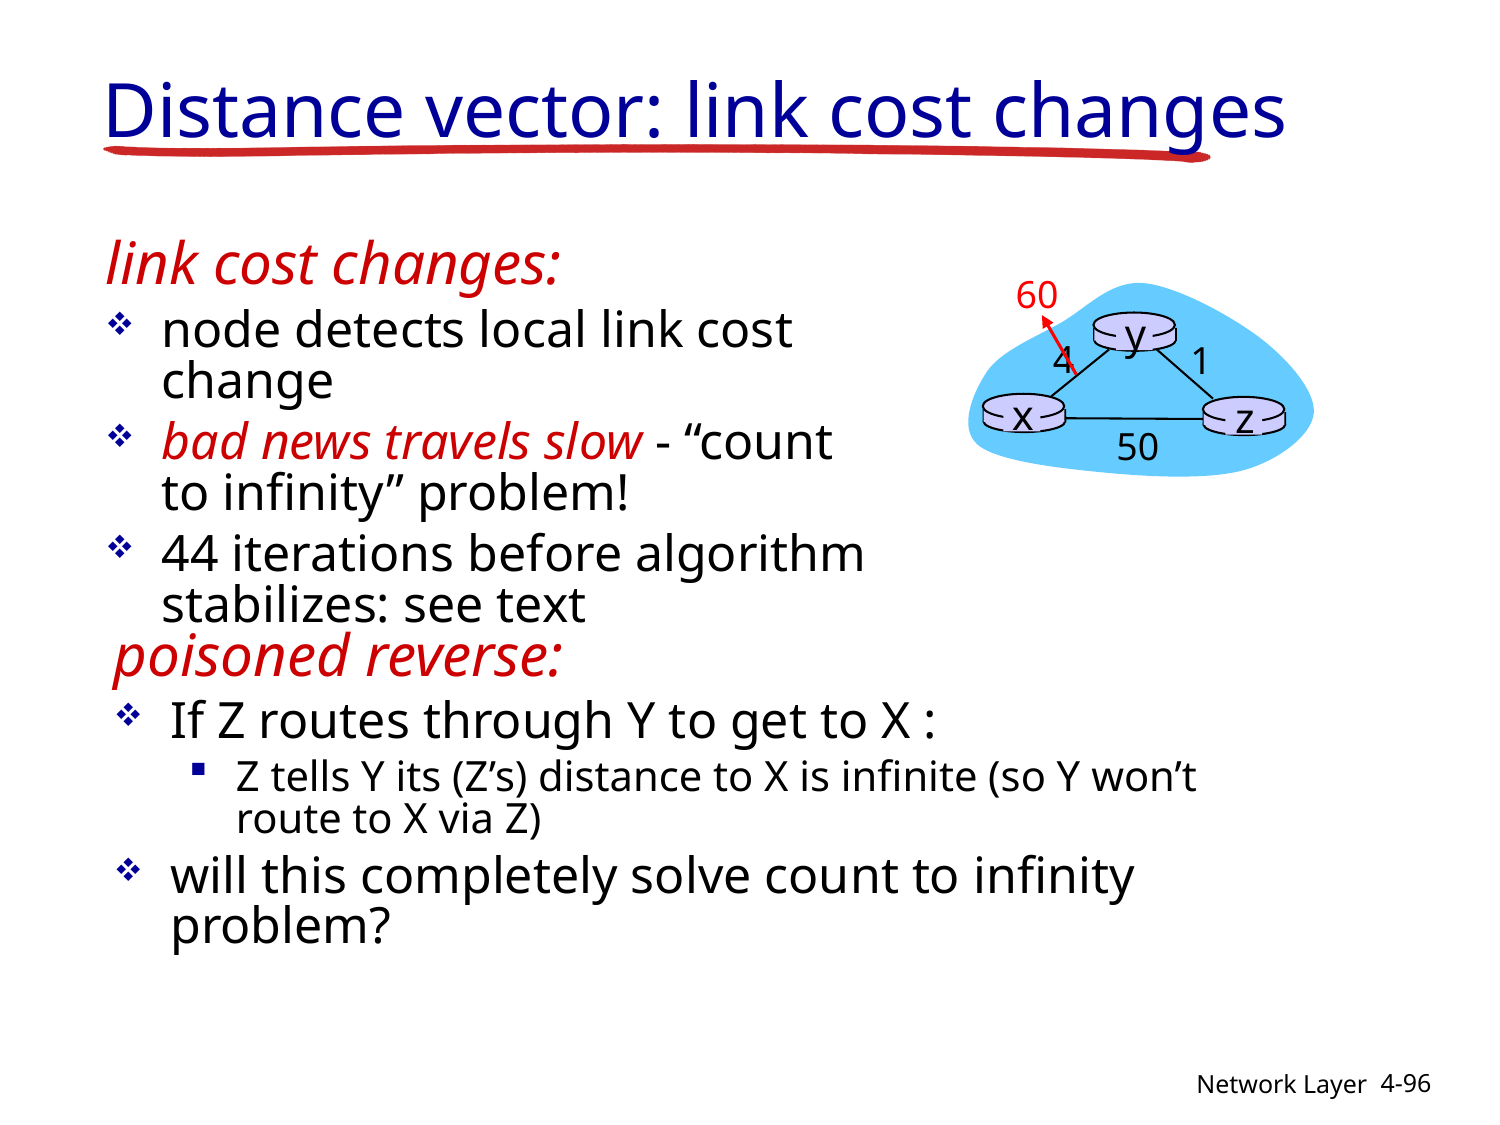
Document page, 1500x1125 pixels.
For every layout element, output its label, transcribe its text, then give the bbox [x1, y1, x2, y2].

text_box poisoned reverse: If Z routes through Y to get to X : Z tells Y its (Z’s) distance to X is infinite (so Y won’t route to X via Z) will this completely solve count to infinity problem? [99, 621, 1282, 866]
picture [98, 138, 1224, 168]
slide_number 4-96 [1365, 1059, 1477, 1106]
title Distance vector: link cost changes [87, 24, 1363, 191]
footer Network Layer [907, 1060, 1383, 1109]
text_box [957, 263, 1317, 480]
text_box link cost changes: node detects local link cost change bad news travels slow - “count to infinity” problem! 44 iterations before algorithm stabilizes: see text [90, 229, 889, 644]
